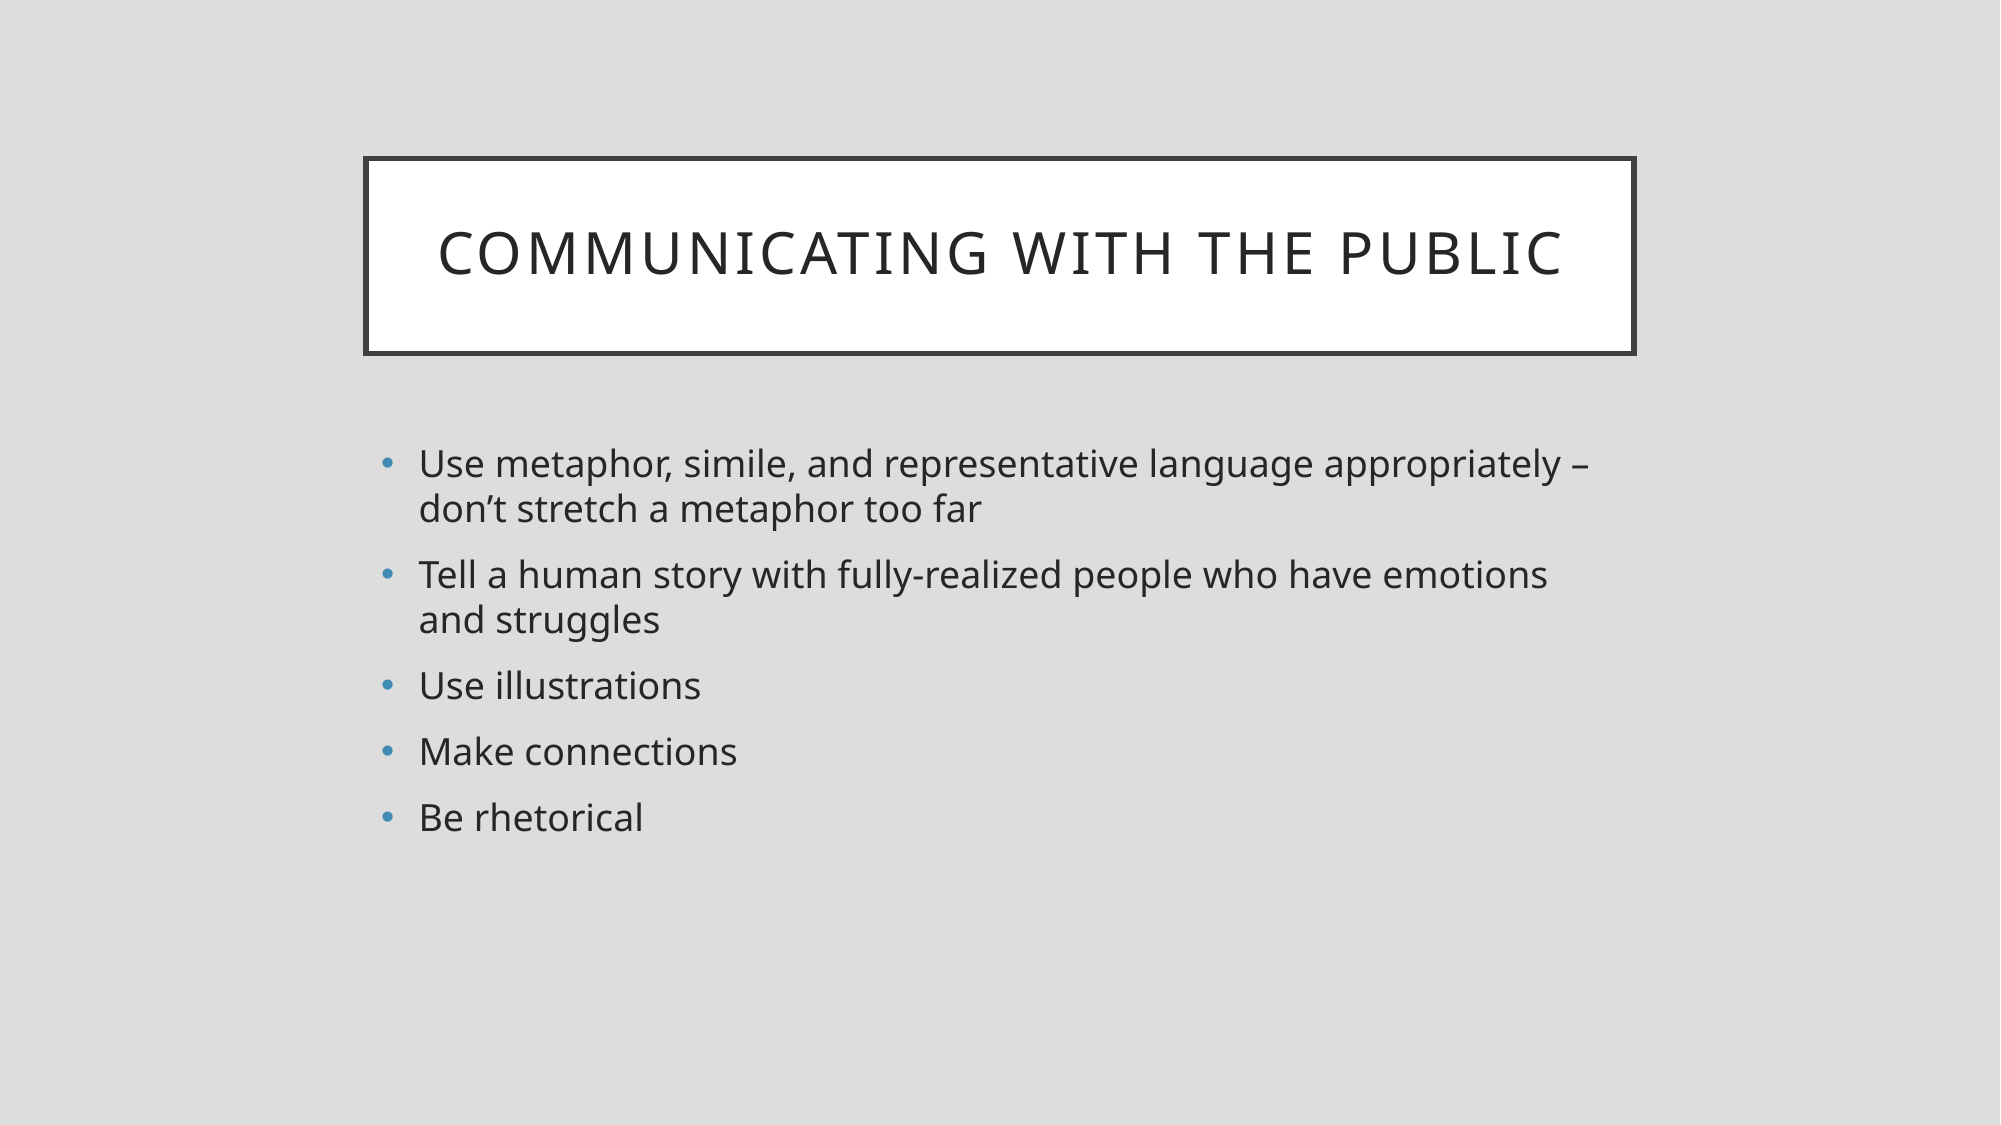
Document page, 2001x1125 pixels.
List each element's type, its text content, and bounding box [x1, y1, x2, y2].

list Use metaphor, simile, and representative language appropriately – don’t stretch a metaphor too far Tell a human story with fully-realized people who have emotions and struggles Use illustrations Make connections Be rhetorical [366, 432, 1634, 942]
title Communicating with the Public [363, 156, 1637, 356]
